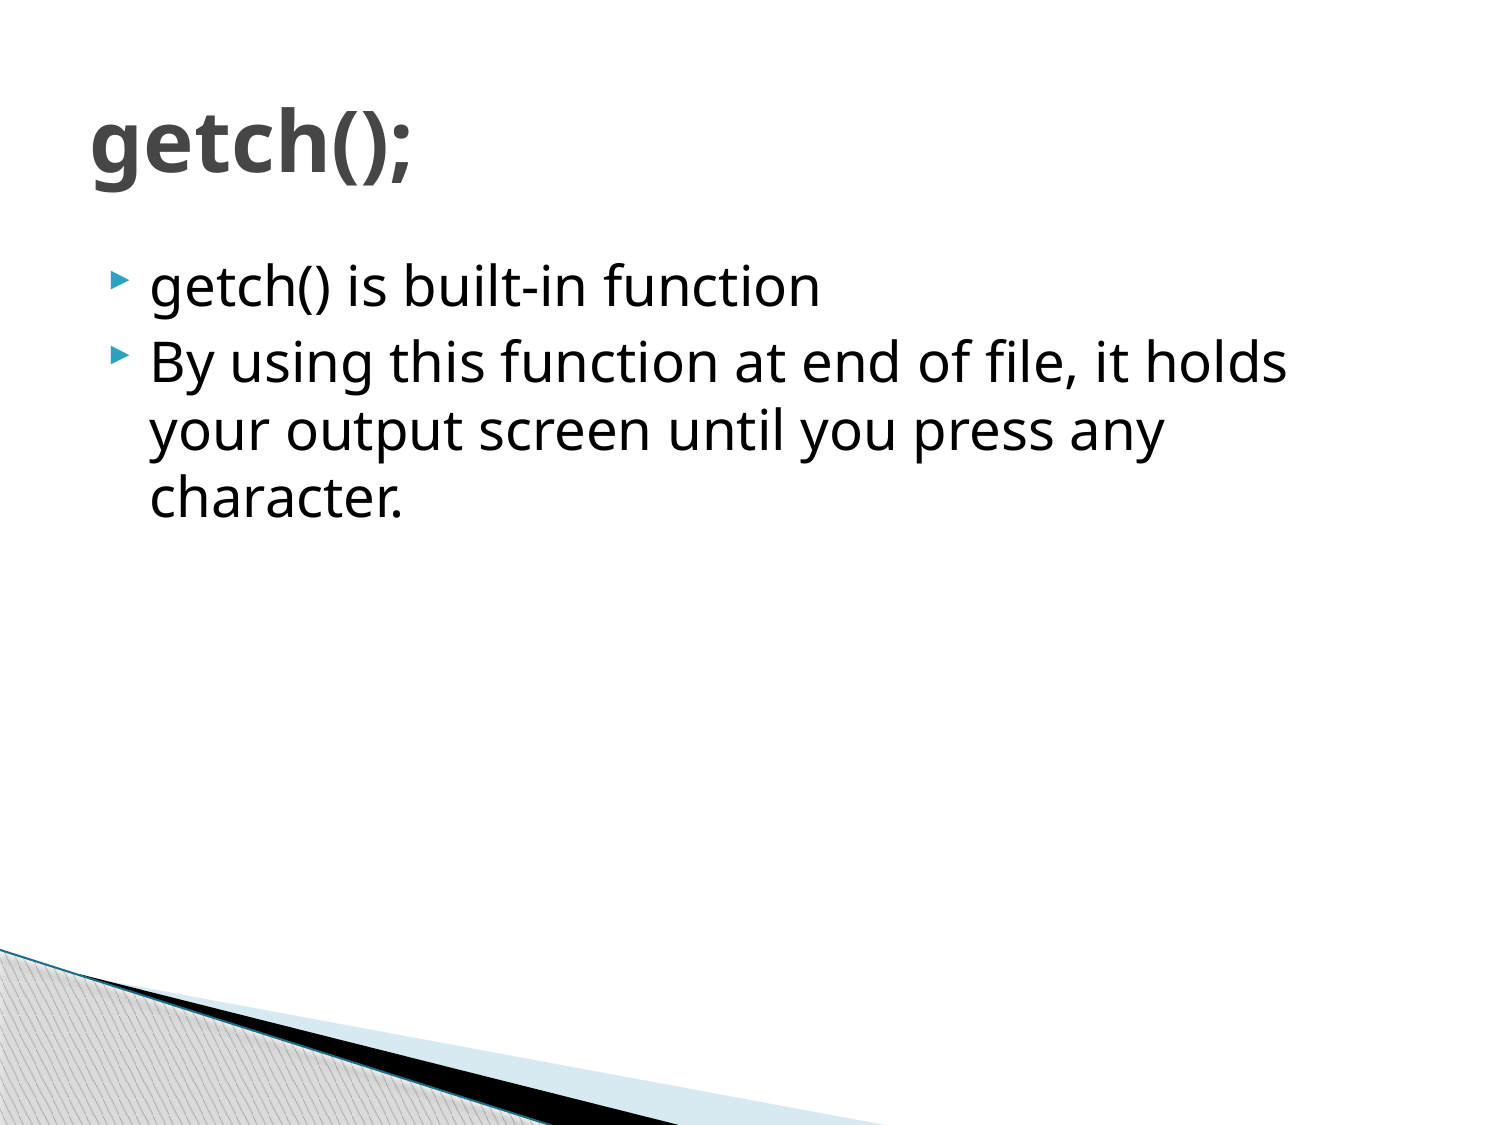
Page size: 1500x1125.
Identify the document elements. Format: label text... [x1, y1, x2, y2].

title getch(); [75, 45, 1425, 233]
list getch() is built-in function By using this function at end of file, it holds your output screen until you press any character. [75, 243, 1425, 986]
